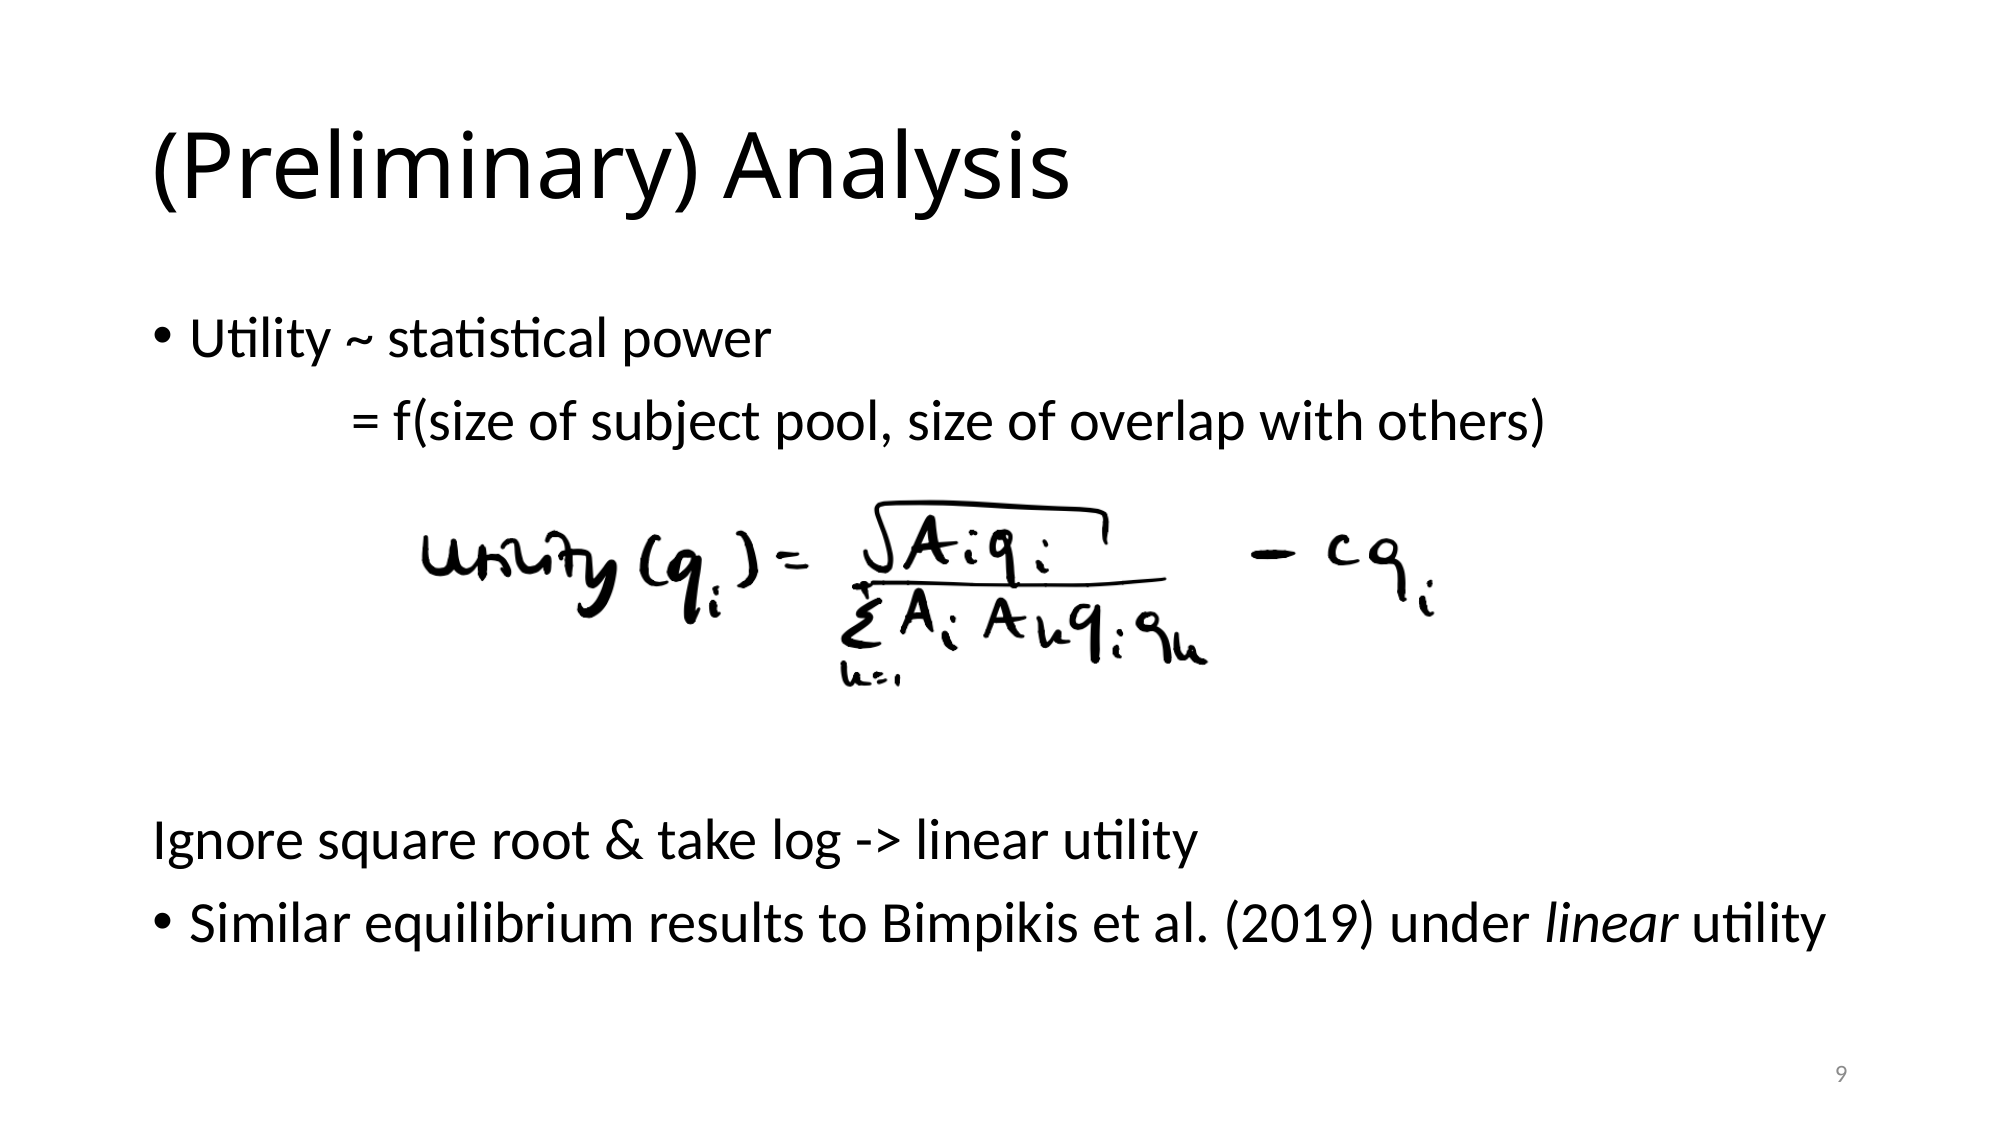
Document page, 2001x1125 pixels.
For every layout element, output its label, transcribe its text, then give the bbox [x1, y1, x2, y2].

title (Preliminary) Analysis [137, 59, 1863, 278]
slide_number 8 [1412, 1042, 1863, 1103]
list Utility ~ statistical power = f(size of subject pool, size of overlap with others) Ignore square root & take log -> linear utility Similar equilibrium results to Bimpikis et al. (2019) under linear utility [137, 299, 1863, 1014]
picture [409, 465, 1491, 741]
